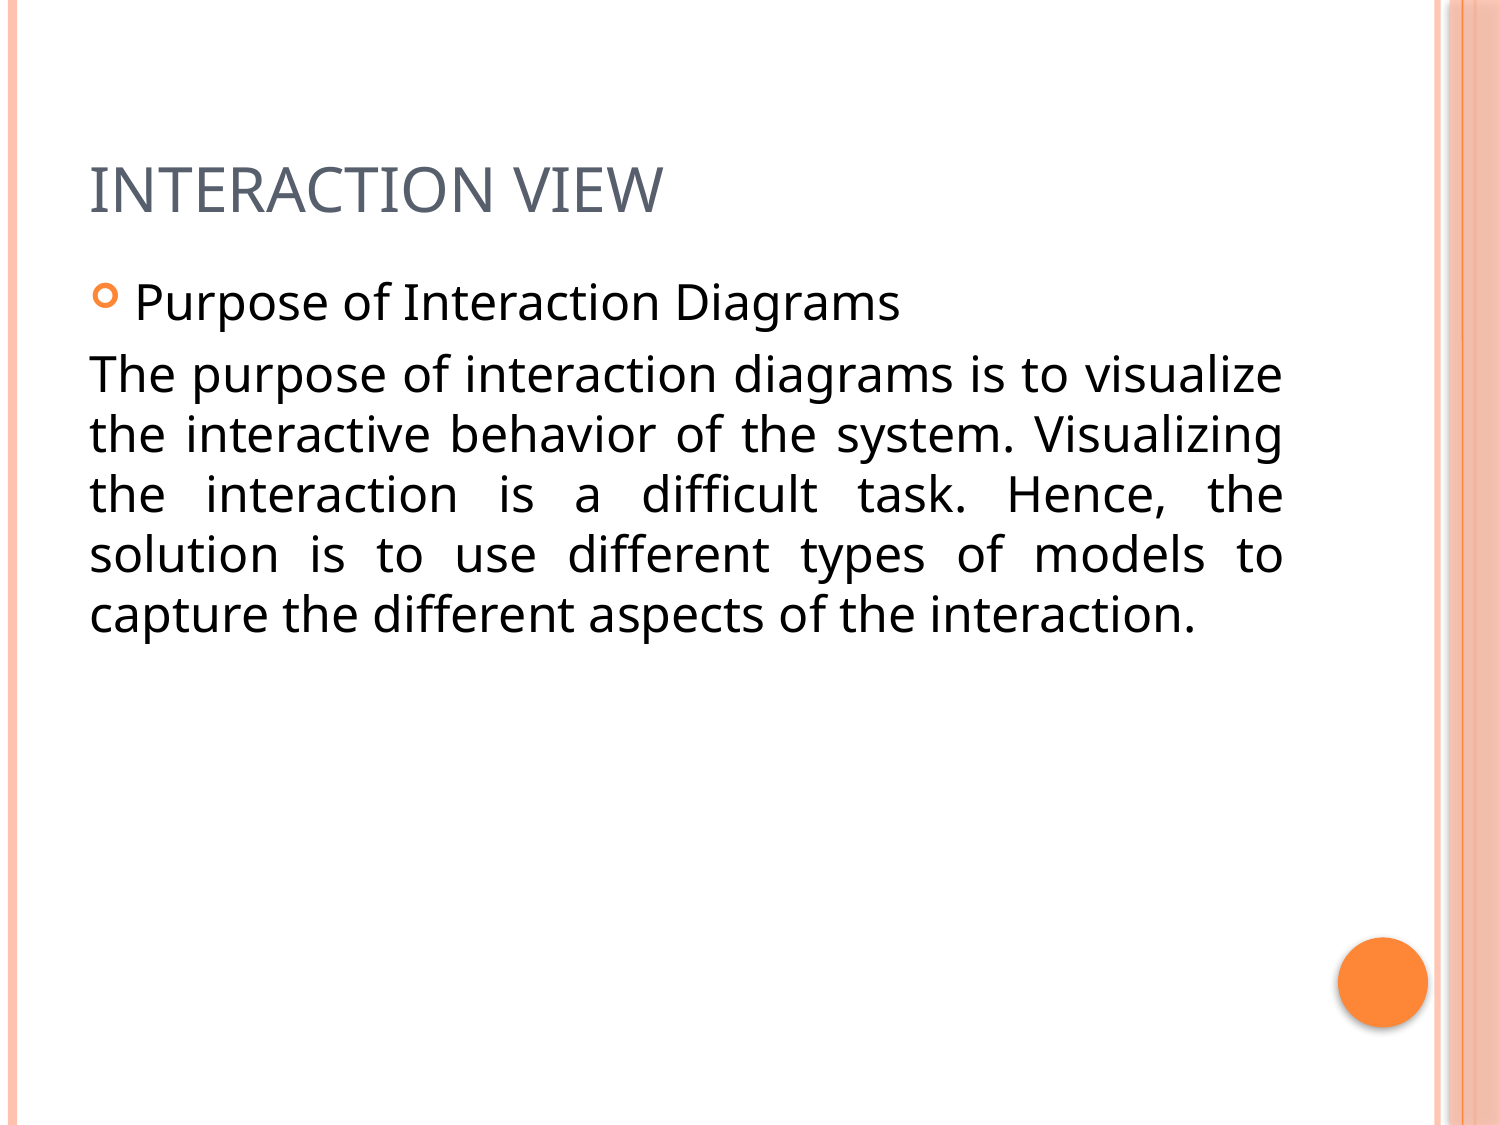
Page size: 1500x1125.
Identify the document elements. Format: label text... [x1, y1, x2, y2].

list Purpose of Interaction Diagrams The purpose of interaction diagrams is to visualize the interactive behavior of the system. Visualizing the interaction is a difficult task. Hence, the solution is to use different types of models to capture the different aspects of the interaction. [75, 262, 1300, 1062]
title Interaction view [75, 45, 1300, 233]
